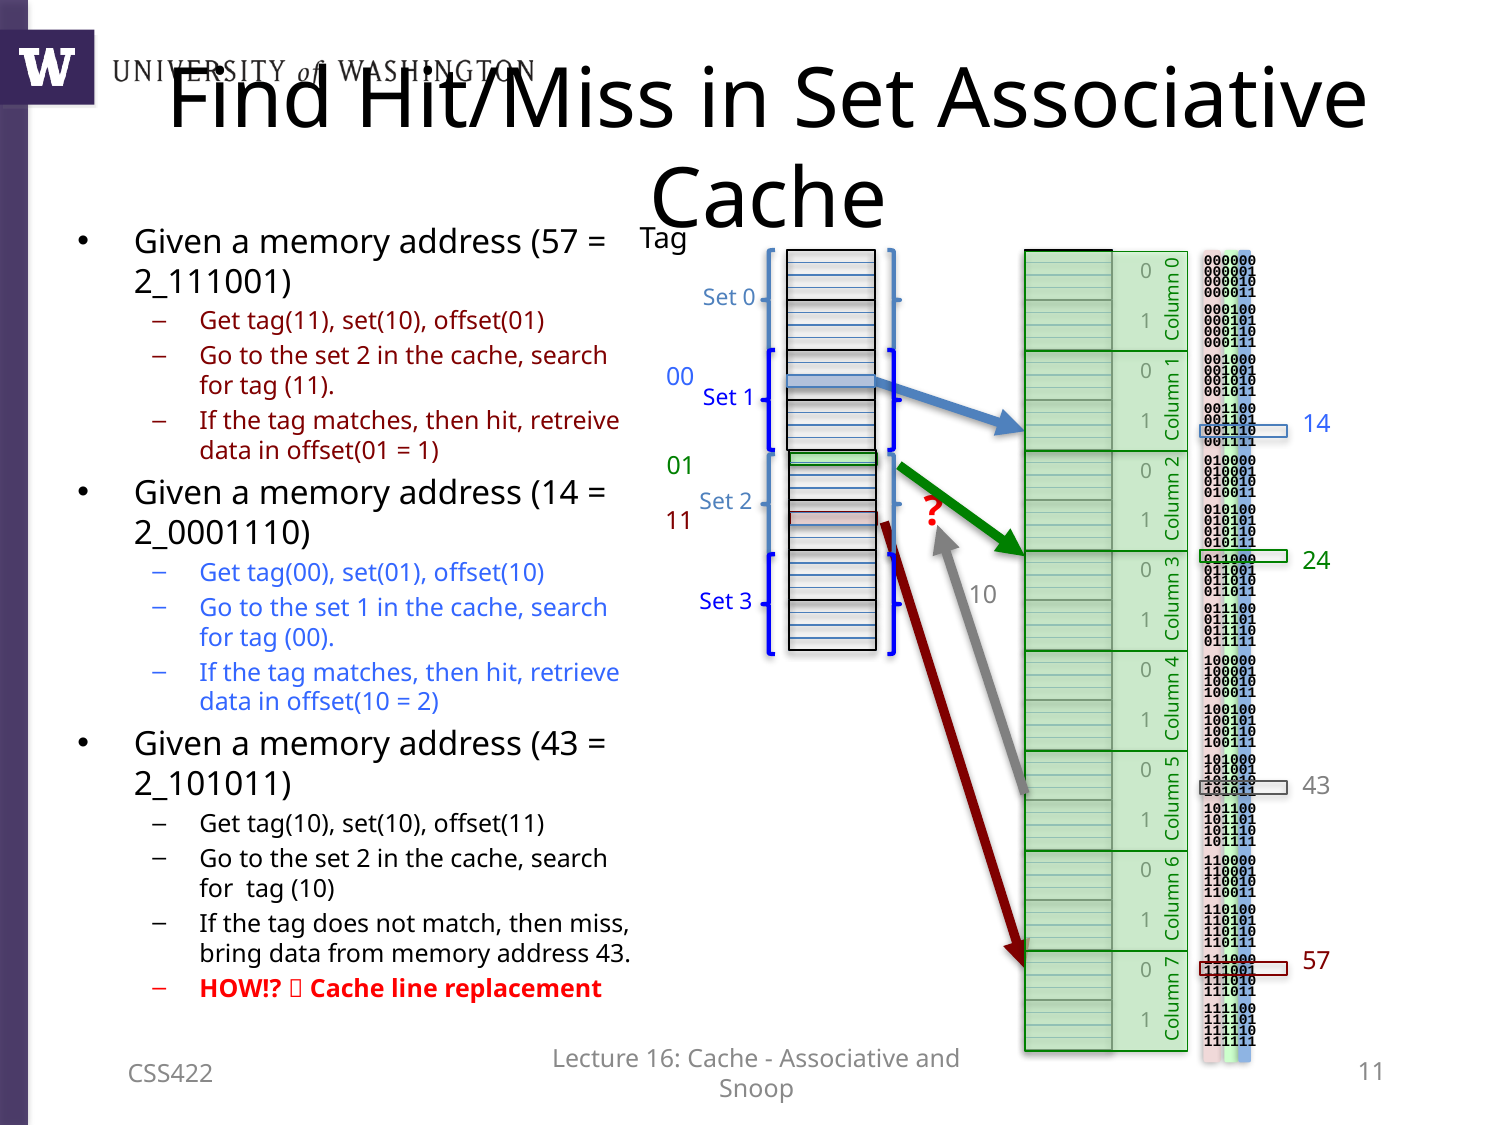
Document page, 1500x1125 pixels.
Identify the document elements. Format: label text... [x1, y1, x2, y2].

picture [19, 48, 75, 86]
title Find Hit/Miss in Set Associative Cache [37, 75, 1500, 213]
text_box [887, 347, 896, 379]
text_box 000000 000001 000010 000011 000100 000101 000110 000111 001000 001001 001010 001011 001100 001101 001110 001111 [1193, 249, 1272, 427]
text_box 010000 010001 010010 010011 010100 010101 010110 010111 011000 011001 011010 011011 011100 011101 011110 011111 [1194, 568, 1272, 649]
text_box 110000 110001 110010 110011 110100 110101 110110 110111 111000 111001 111010 111011 111100 111101 111110 111111 [1194, 849, 1272, 964]
text_box 14 [1287, 399, 1346, 445]
text_box [1199, 962, 1287, 976]
text_box [766, 347, 776, 451]
text_box [1237, 1057, 1252, 1064]
slide_number 10 [1051, 1042, 1402, 1103]
text_box [1199, 549, 1287, 563]
slide_number CSS422 [112, 1042, 463, 1103]
list Given a memory address (57 = 2_111001) Get tag(11), set(10), offset(01) Go to the set 2 in the cache, search for tag (11). If the tag matches, then hit, retreive data in offset(01 = 1) Given a memory address (14 = 2_0001110) Get tag(00), set(01), offset(10) Go to the set 1 in the cache, search for tag (00). If the tag matches, then hit, retrieve data in offset(10 = 2) Given a memory address (43 = 2_101011) Get tag(10), set(10), offset(11) Go to the set 2 in the cache, search for tag (10) If the tag does not match, then miss, bring data from memory address 43. HOW!?  Cache line replacement [62, 213, 650, 1025]
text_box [937, 563, 1026, 794]
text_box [874, 380, 1019, 432]
text_box Set 0 [688, 275, 772, 318]
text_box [787, 249, 876, 449]
text_box 43 [1287, 762, 1346, 808]
text_box [887, 441, 896, 451]
text_box [1199, 780, 1288, 794]
text_box 57 [1287, 937, 1346, 983]
text_box 24 [1287, 537, 1346, 583]
text_box 010000 010001 010010 010011 010100 010101 010110 010111 011000 011001 011010 011011 011100 011101 011110 011111 [1194, 449, 1272, 552]
footer Lecture 16: Cache - Associative and Snoop [519, 1042, 995, 1103]
text_box 00 [651, 353, 710, 399]
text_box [1024, 243, 1191, 1055]
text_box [687, 453, 901, 655]
text_box 100000 100001 100010 100011 100100 100101 100110 100111 101000 101001 101010 101011 101100 101101 101110 101111 [1194, 649, 1272, 783]
text_box [766, 247, 776, 349]
text_box [1199, 424, 1287, 438]
text_box 110000 110001 110010 110011 110100 110101 110110 110111 111000 111001 111010 111011 111100 111101 111110 111111 [1193, 980, 1272, 1057]
picture [112, 59, 534, 75]
text_box 11 [650, 497, 682, 542]
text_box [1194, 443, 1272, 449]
text_box 100000 100001 100010 100011 100100 100101 100110 100111 101000 101001 101010 101011 101100 101101 101110 101111 [1194, 799, 1272, 849]
text_box Set 1 [688, 375, 772, 418]
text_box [884, 565, 1019, 969]
text_box [887, 247, 903, 349]
text_box Tag [624, 212, 703, 263]
text_box 01 [651, 442, 710, 487]
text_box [898, 464, 1026, 557]
